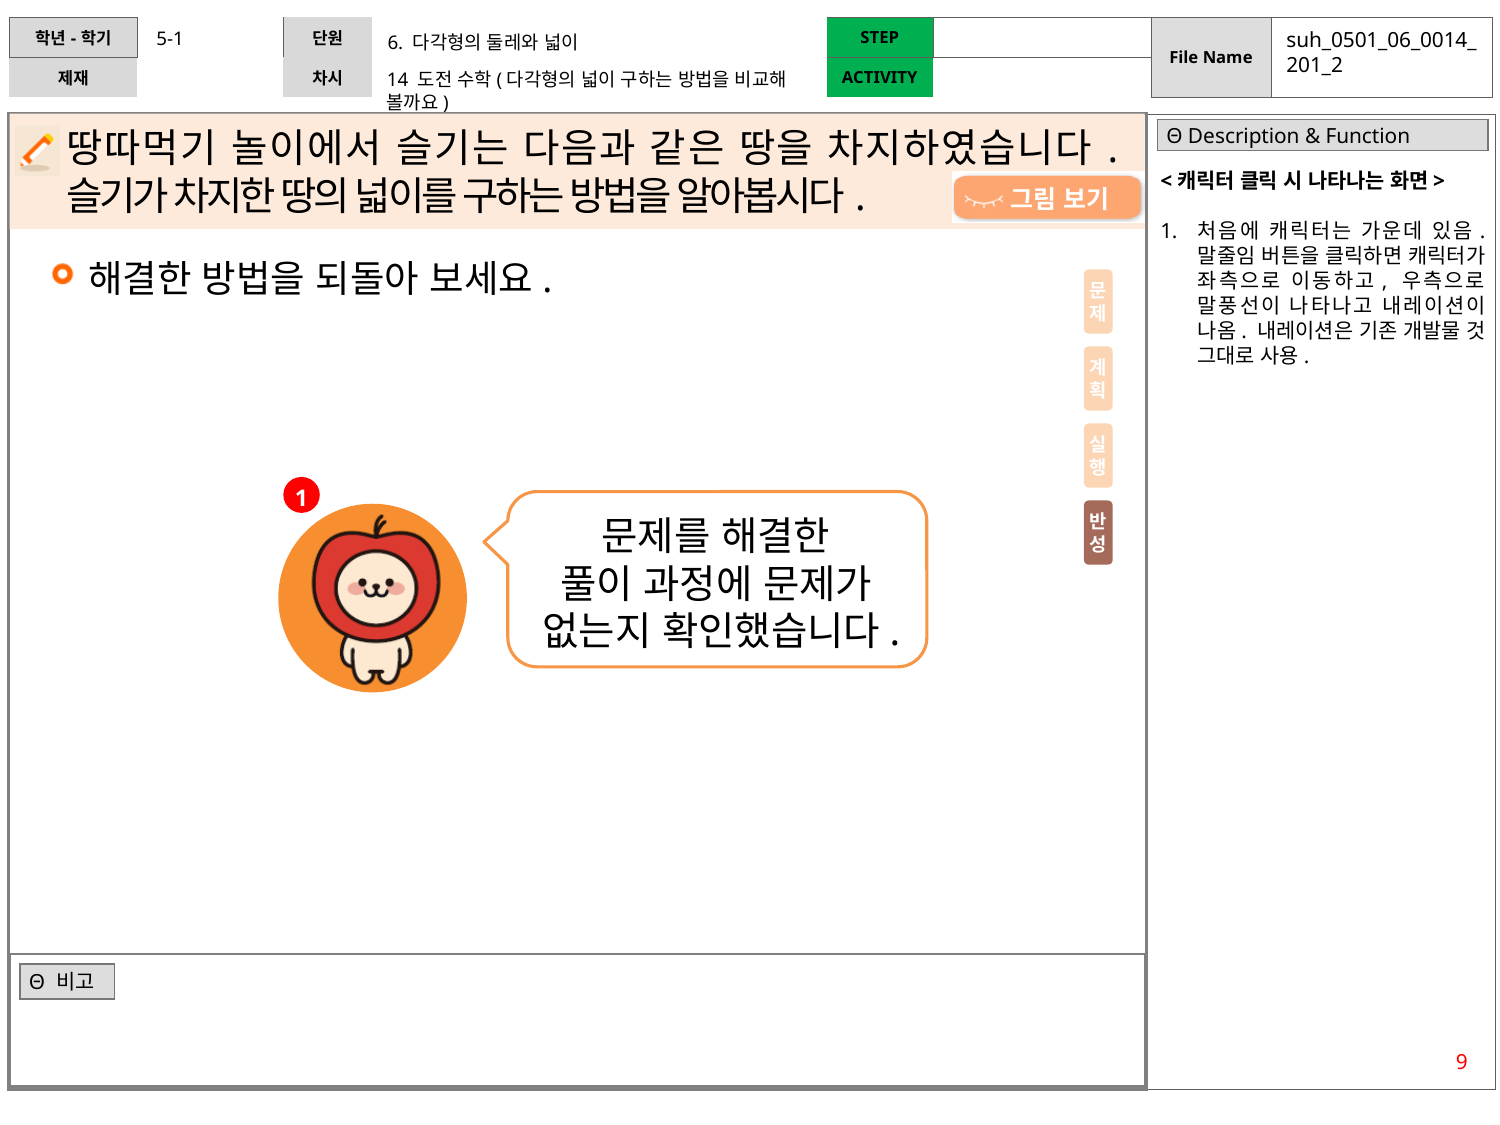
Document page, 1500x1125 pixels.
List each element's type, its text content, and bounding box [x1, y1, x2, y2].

text_box 14 도전 수학(다각형의 넓이 구하는 방법을 비교해 볼까요) [372, 60, 821, 96]
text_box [951, 171, 1151, 224]
table_header Θ Description & Function [1158, 120, 1487, 150]
text_box [8, 111, 1147, 231]
text_box 땅따먹기 놀이에서 슬기는 다음과 같은 땅을 차지하였습니다. 슬기가 차지한 땅의 넓이를 구하는 방법을 알아봅시다. [51, 115, 1145, 226]
text_box 5-1 [141, 18, 284, 55]
text_box suh_0501_06_0014_201_2 [1271, 18, 1500, 84]
text_box 6. 다각형의 둘레와 넓이 [372, 23, 828, 48]
picture [36, 245, 89, 300]
text_box 해결한 방법을 되돌아 보세요. [87, 247, 1075, 308]
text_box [507, 444, 954, 668]
text_box <캐릭터 클릭 시 나타나는 화면> 처음에 캐릭터는 가운데 있음. 말줄임 버튼을 클릭하면 캐릭터가 좌측으로 이동하고, 우측으로 말풍선이 나타나고 내레이션이 나옴. 내레이션은 기존 개발물 것 그대로 사용. [1145, 160, 1500, 426]
picture [278, 503, 468, 693]
text_box 1 [281, 474, 322, 502]
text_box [1083, 269, 1113, 565]
picture [14, 124, 60, 177]
